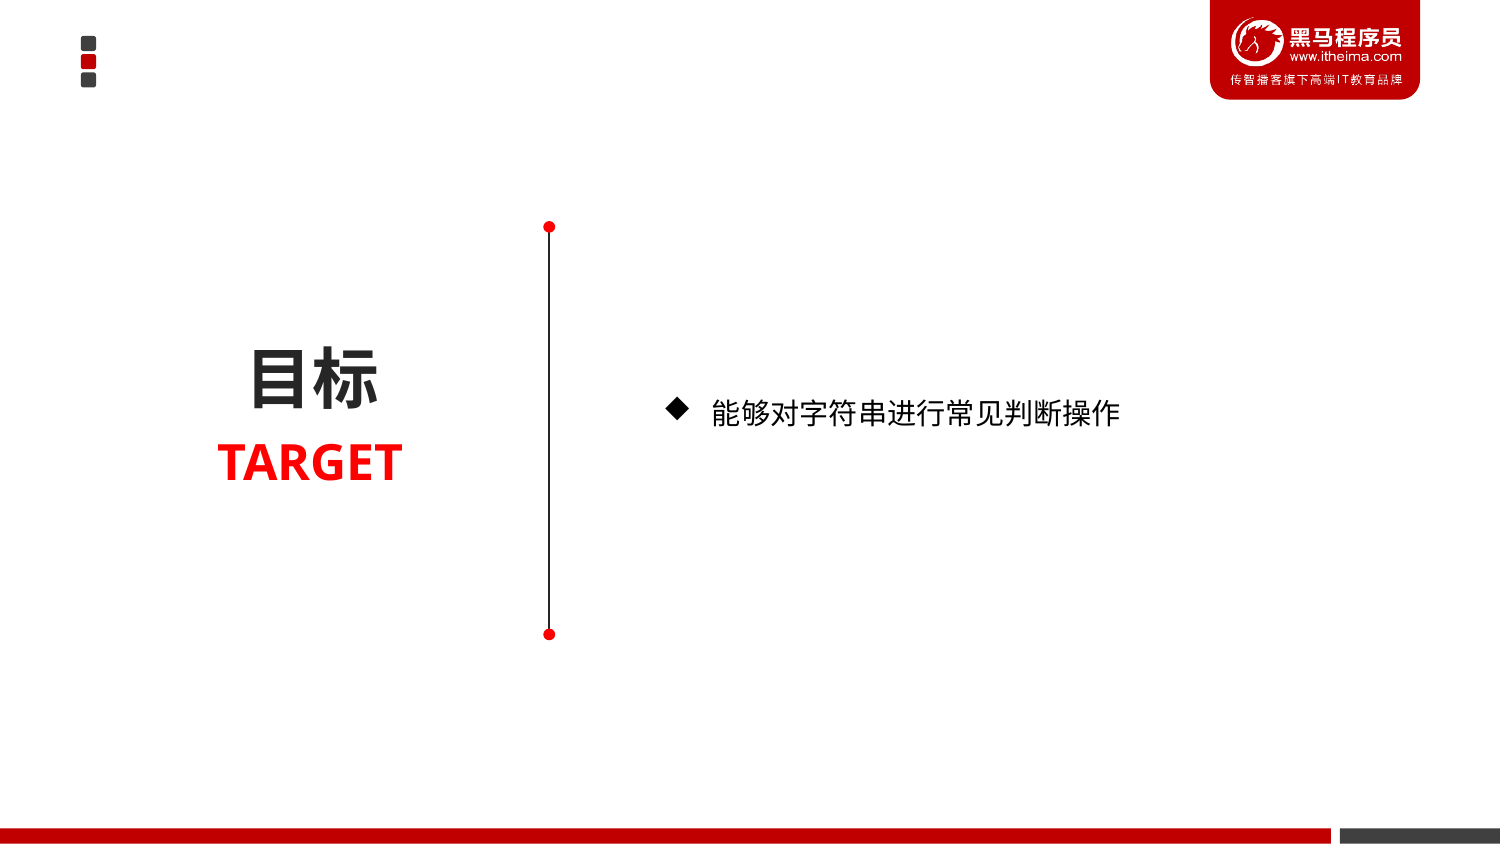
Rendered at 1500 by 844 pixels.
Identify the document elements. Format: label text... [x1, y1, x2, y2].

picture [1212, 8, 1421, 94]
text_box [541, 219, 558, 234]
text_box TARGET [206, 422, 544, 507]
text_box 目标 [171, 315, 454, 449]
text_box [541, 628, 558, 643]
text_box 能够对字符串进行常见判断操作 [648, 352, 1136, 438]
